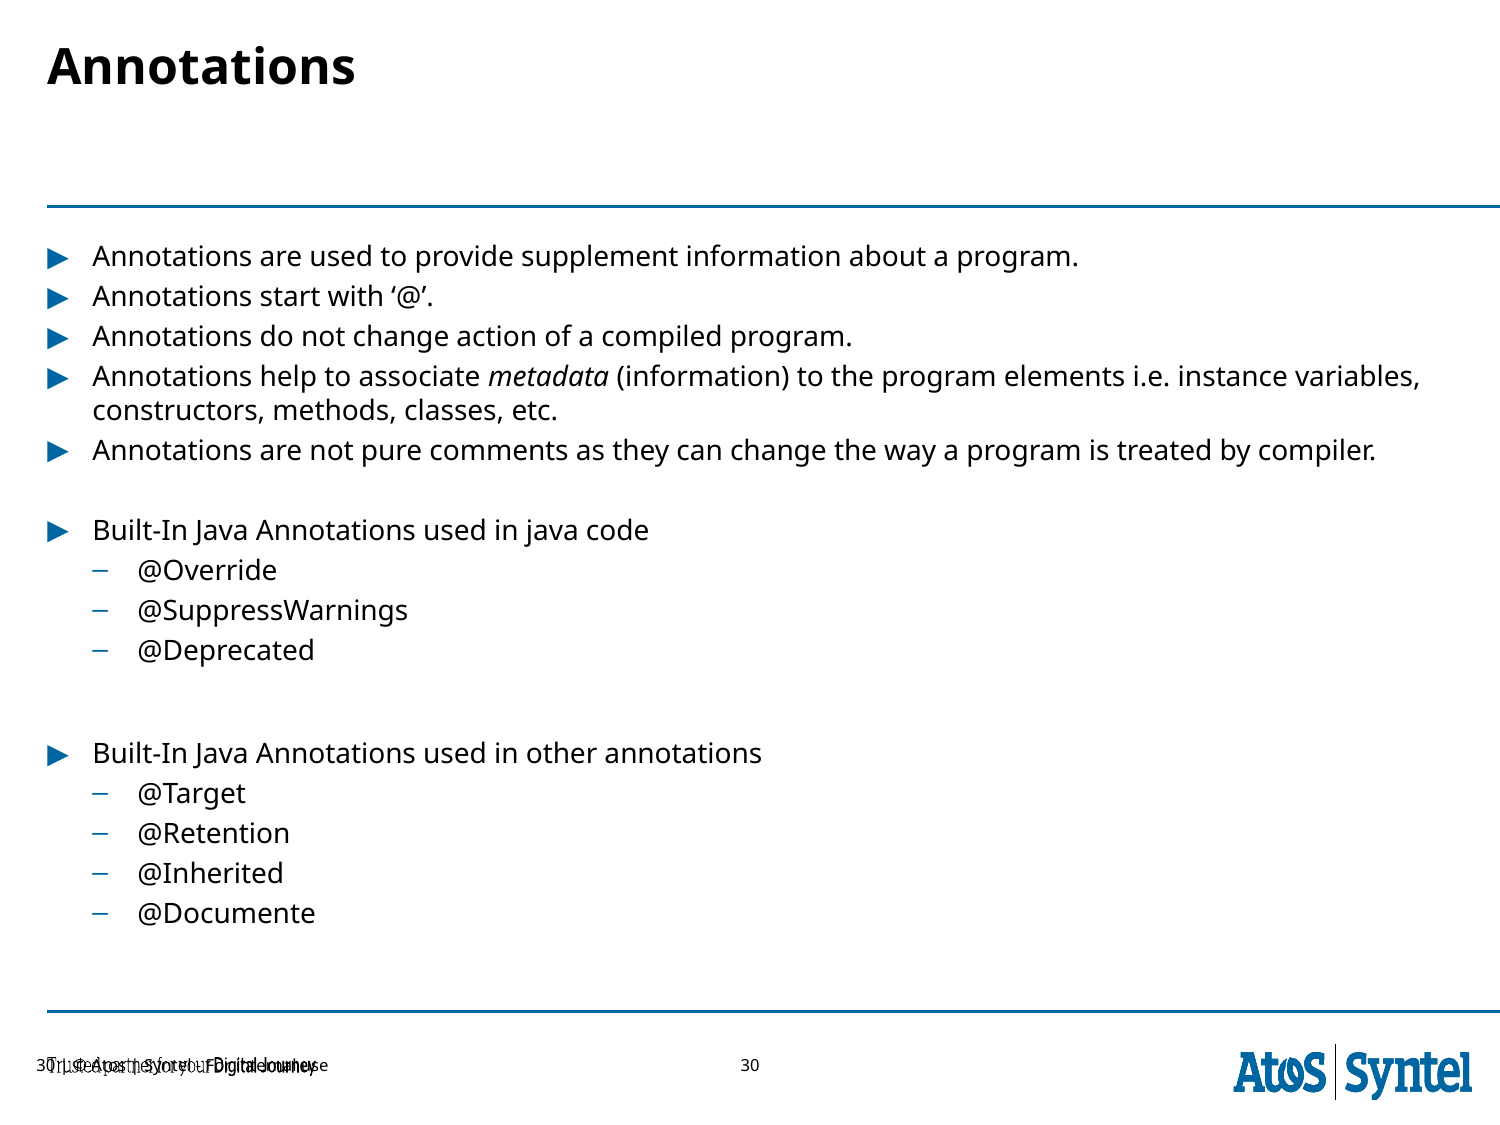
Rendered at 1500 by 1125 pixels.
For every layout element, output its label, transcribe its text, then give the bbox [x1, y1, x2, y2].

title Annotations [47, 26, 1471, 185]
list Annotations are used to provide supplement information about a program. Annotations start with ‘@’. Annotations do not change action of a compiled program. Annotations help to associate metadata (information) to the program elements i.e. instance variables, constructors, methods, classes, etc. Annotations are not pure comments as they can change the way a program is treated by compiler. Built-In Java Annotations used in java code @Override @SuppressWarnings @Deprecated Built-In Java Annotations used in other annotations @Target @Retention @Inherited @Documente [47, 238, 1471, 983]
